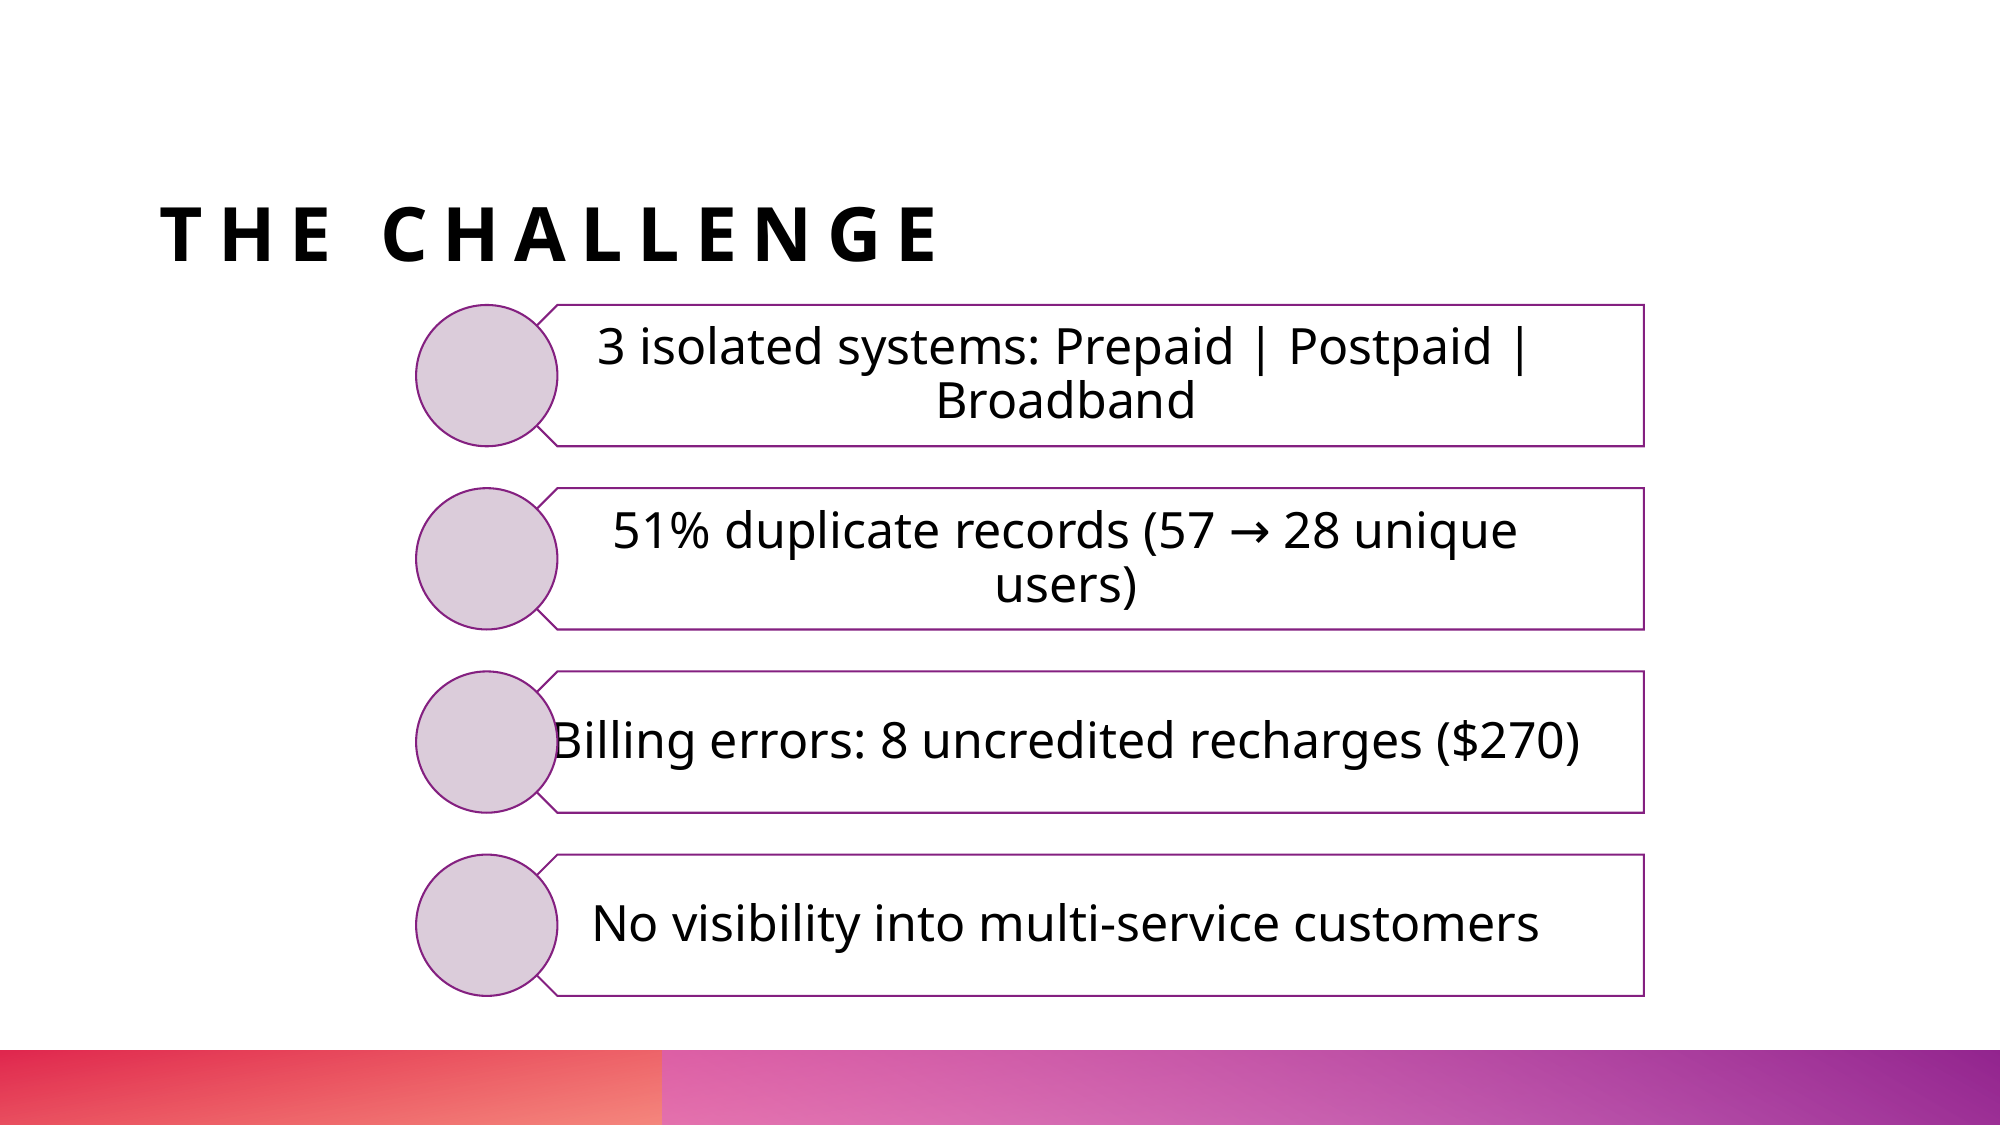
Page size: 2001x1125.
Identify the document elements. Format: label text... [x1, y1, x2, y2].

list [159, 304, 1900, 997]
title THE CHALLENGE [159, 74, 1840, 277]
